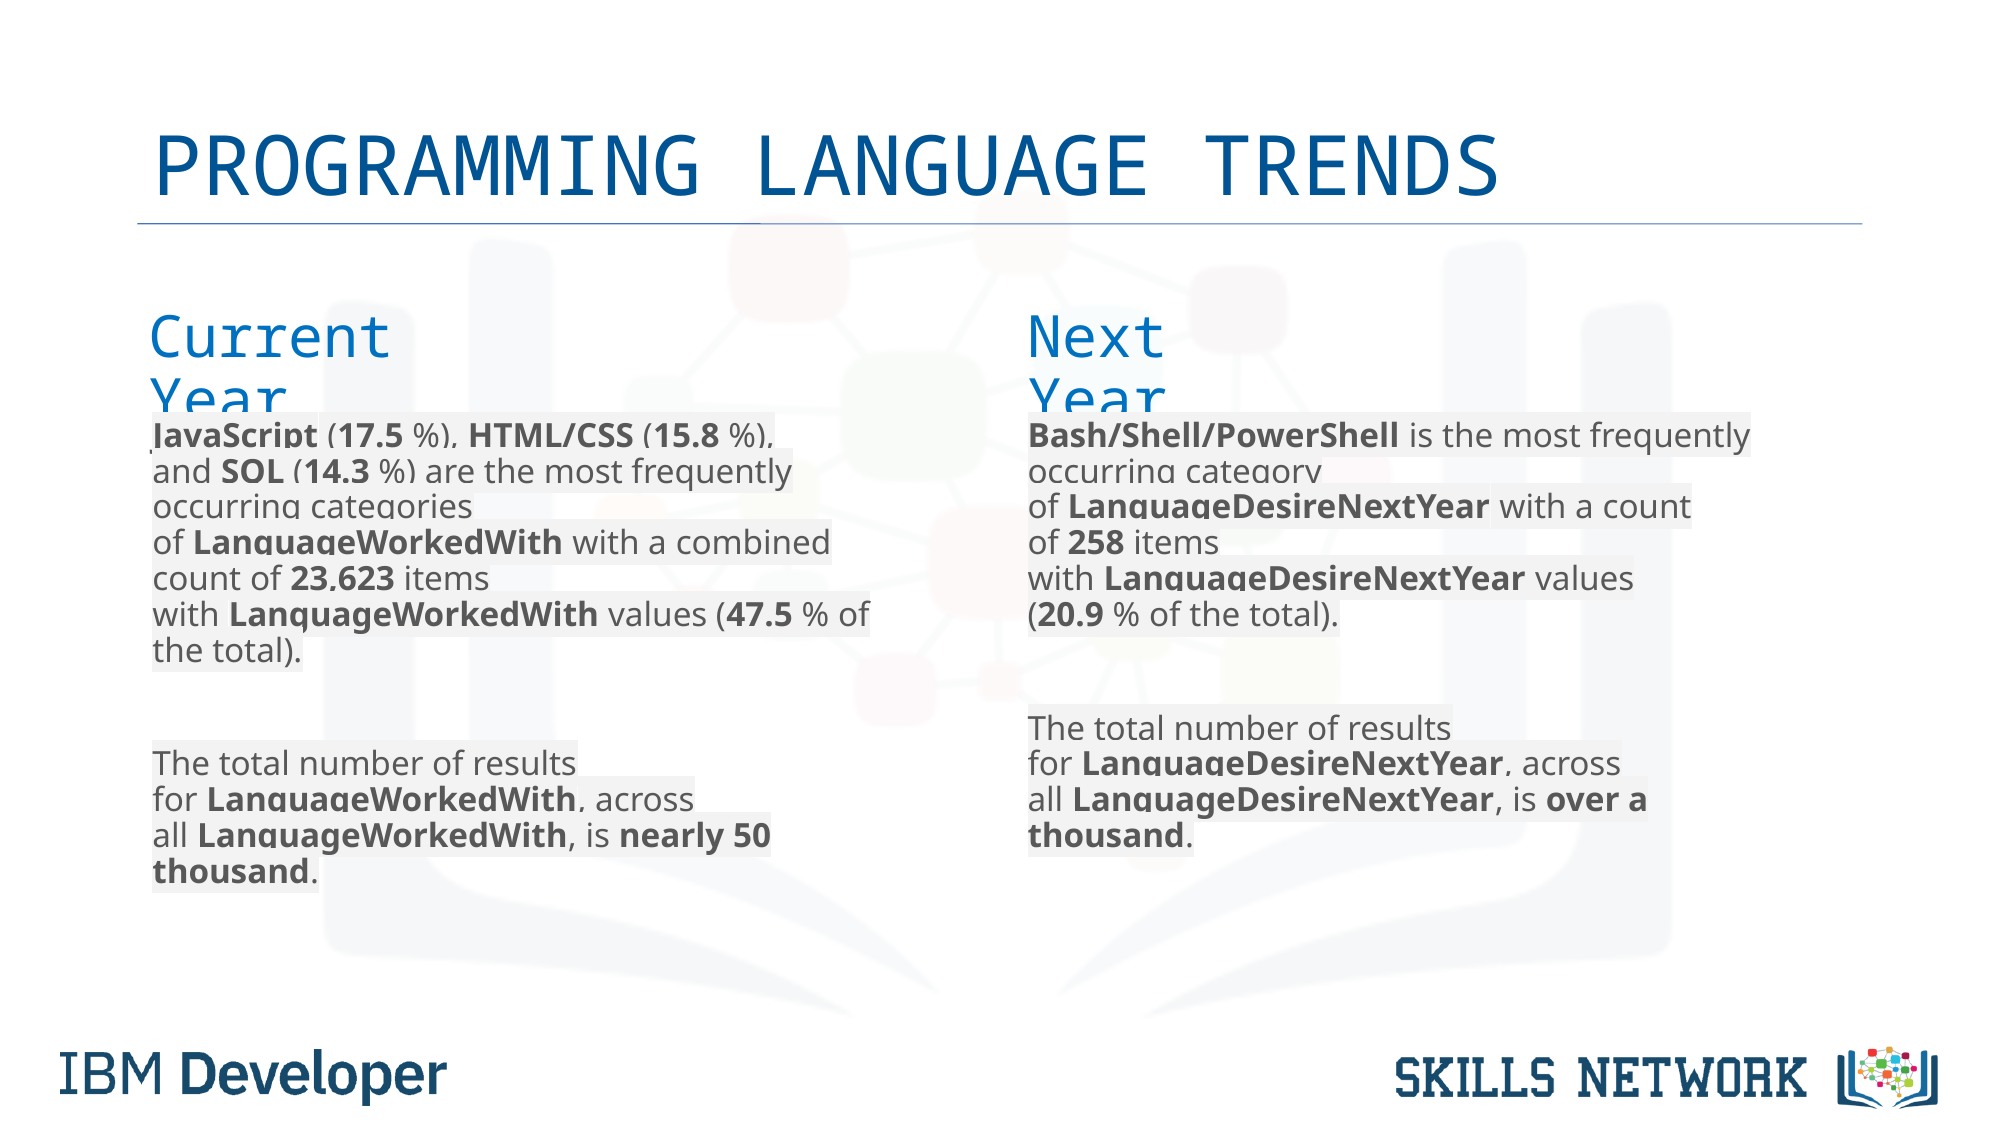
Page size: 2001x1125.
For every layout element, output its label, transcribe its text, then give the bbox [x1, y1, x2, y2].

picture [55, 1045, 459, 1108]
picture [1390, 1045, 1945, 1111]
list Next Year [1012, 299, 1301, 382]
text_box Bash/Shell/PowerShell is the most frequently occurring category of LanguageDesireNextYear with a count of 258 items with LanguageDesireNextYear values (20.9 % of the total). The total number of results for LanguageDesireNextYear, across all LanguageDesireNextYear, is over a thousand. [1012, 411, 1770, 1014]
title PROGRAMMING LANGUAGE TRENDS [137, 59, 1863, 278]
list Current Year [133, 299, 500, 382]
text_box JavaScript (17.5 %), HTML/CSS (15.8 %), and SQL (14.3 %) are the most frequently occurring categories of LanguageWorkedWith with a combined count of 23,623 items with LanguageWorkedWith values (47.5 % of the total). The total number of results for LanguageWorkedWith, across all LanguageWorkedWith, is nearly 50 thousand. [137, 411, 895, 1014]
